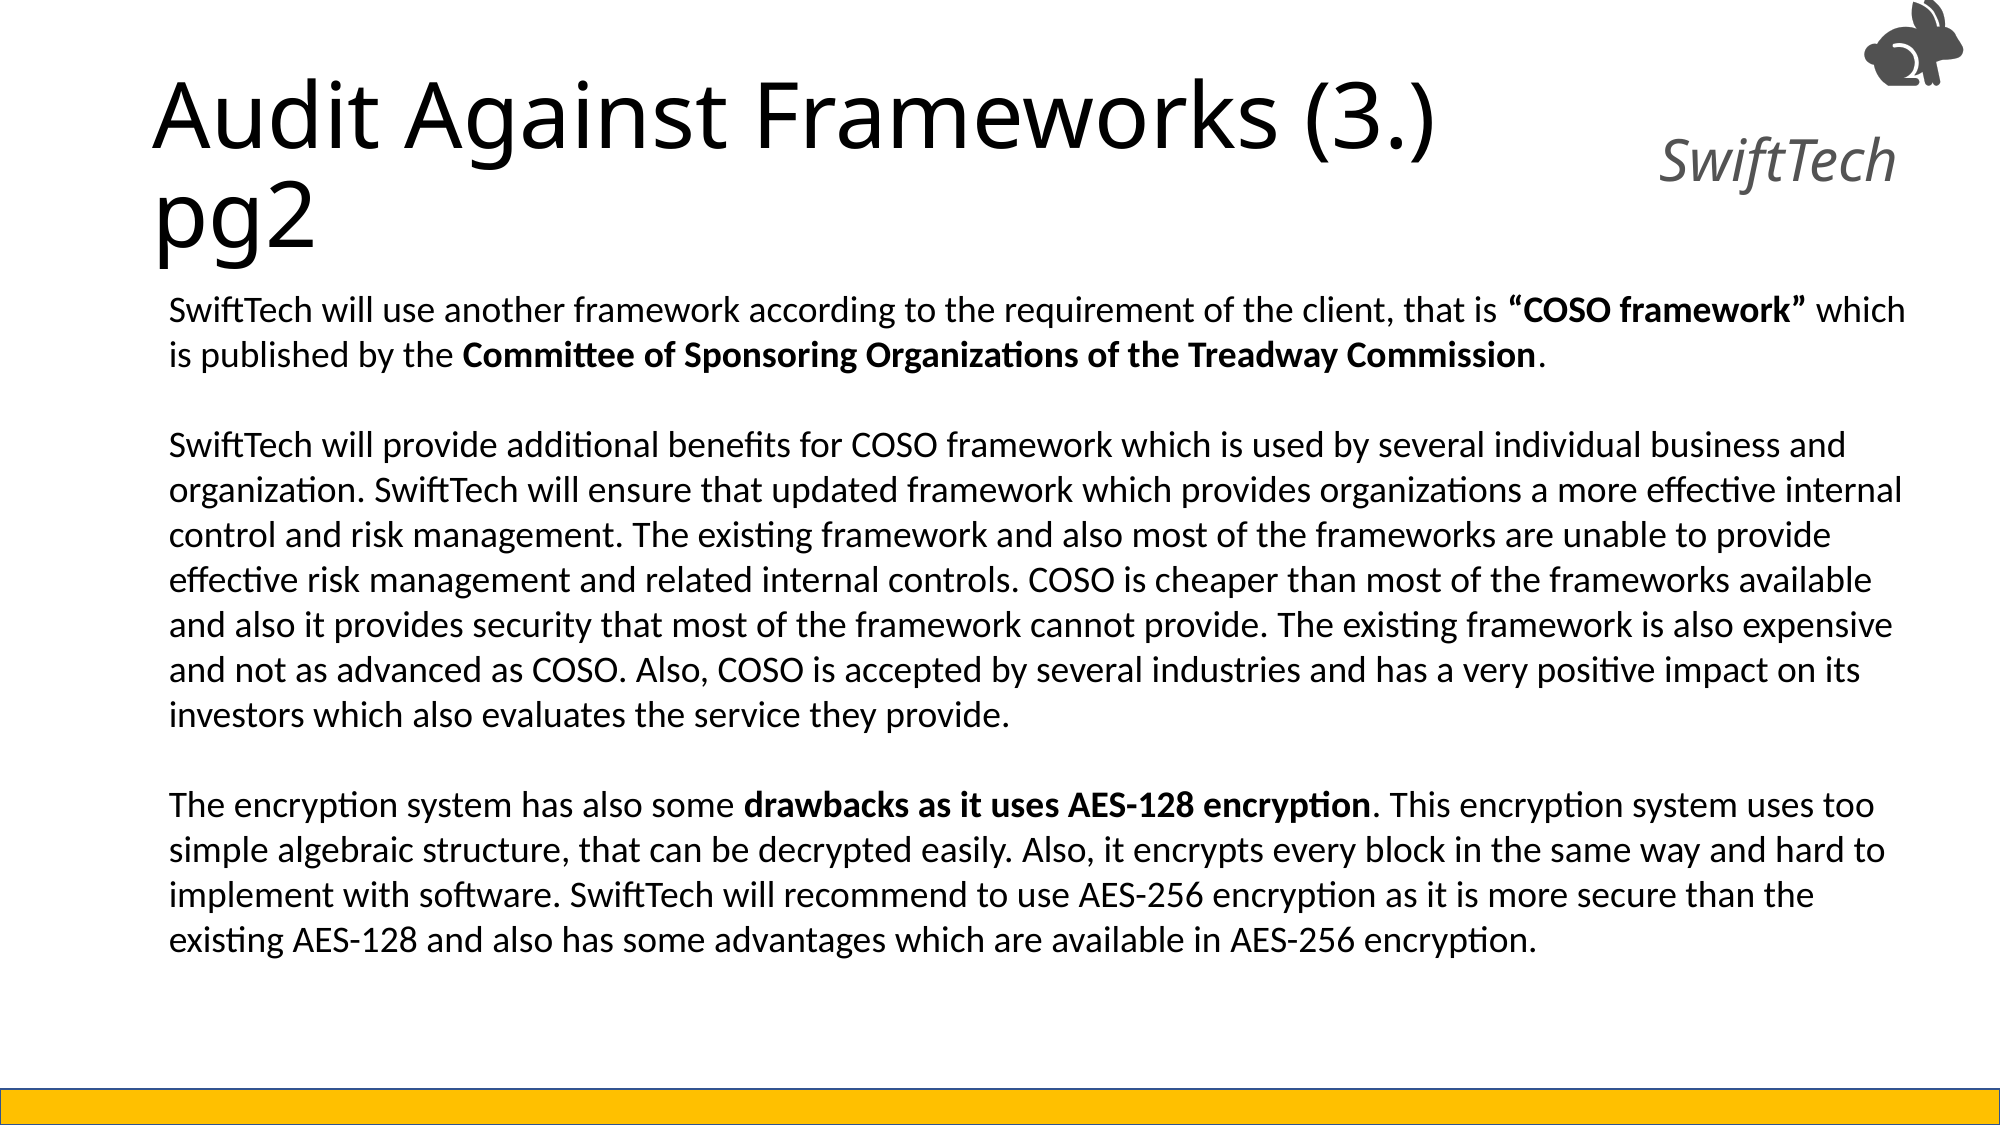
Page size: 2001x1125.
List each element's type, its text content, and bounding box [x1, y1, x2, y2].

title Audit Against Frameworks (3.) pg2 [137, 59, 1459, 278]
text_box [0, 1088, 2000, 1125]
text_box SwiftTech will use another framework according to the requirement of the client, that is “COSO framework” which is published by the Committee of Sponsoring Organizations of the Treadway Commission. SwiftTech will provide additional benefits for COSO framework which is used by several individual business and organization. SwiftTech will ensure that updated framework which provides organizations a more effective internal control and risk management. The existing framework and also most of the frameworks are unable to provide effective risk management and related internal controls. COSO is cheaper than most of the frameworks available and also it provides security that most of the framework cannot provide. The existing framework is also expensive and not as advanced as COSO. Also, COSO is accepted by several industries and has a very positive impact on its investors which also evaluates the service they provide. The encryption system has also some drawbacks as it uses AES-128 encryption. This encryption system uses too simple algebraic structure, that can be decrypted easily. Also, it encrypts every block in the same way and hard to implement with software. SwiftTech will recommend to use AES-256 encryption as it is more secure than the existing AES-128 and also has some advantages which are available in AES-256 encryption. [154, 277, 1935, 967]
picture [1851, 0, 1977, 104]
text_box SwiftTech [1644, 51, 2000, 275]
